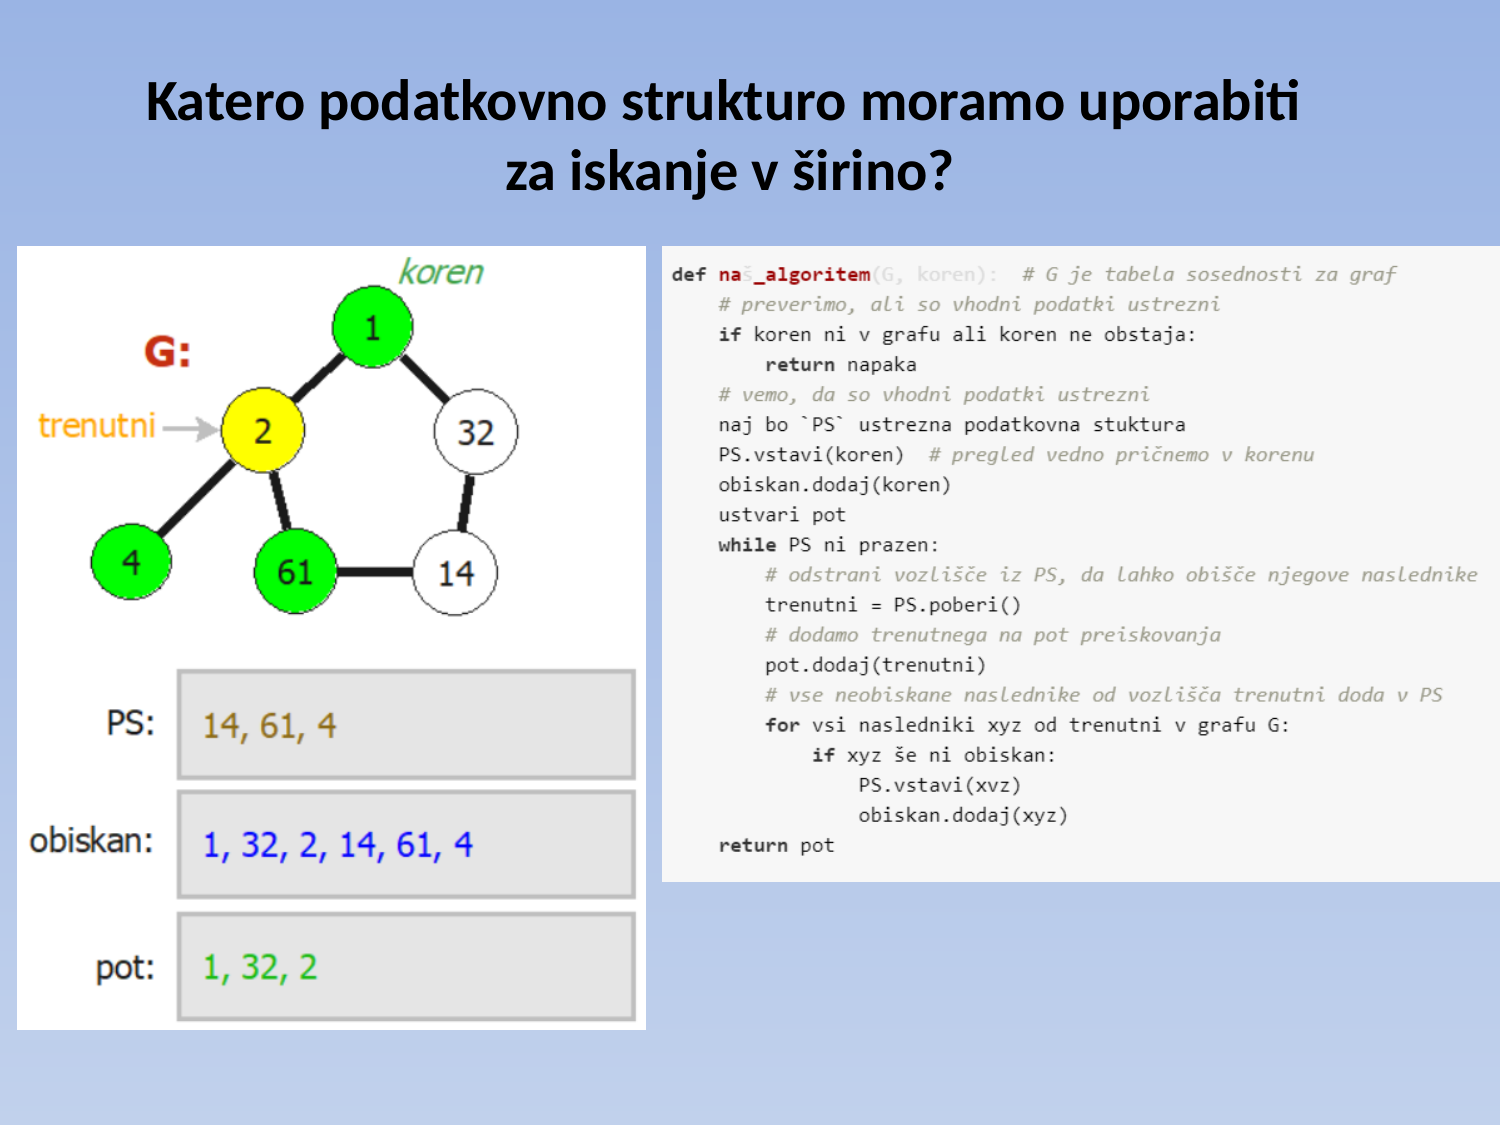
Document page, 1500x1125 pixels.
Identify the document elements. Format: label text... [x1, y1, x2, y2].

picture [662, 246, 1500, 882]
text_box Katero podatkovno strukturo moramo uporabiti za iskanje v širino? [131, 54, 1329, 210]
picture [17, 246, 646, 1030]
